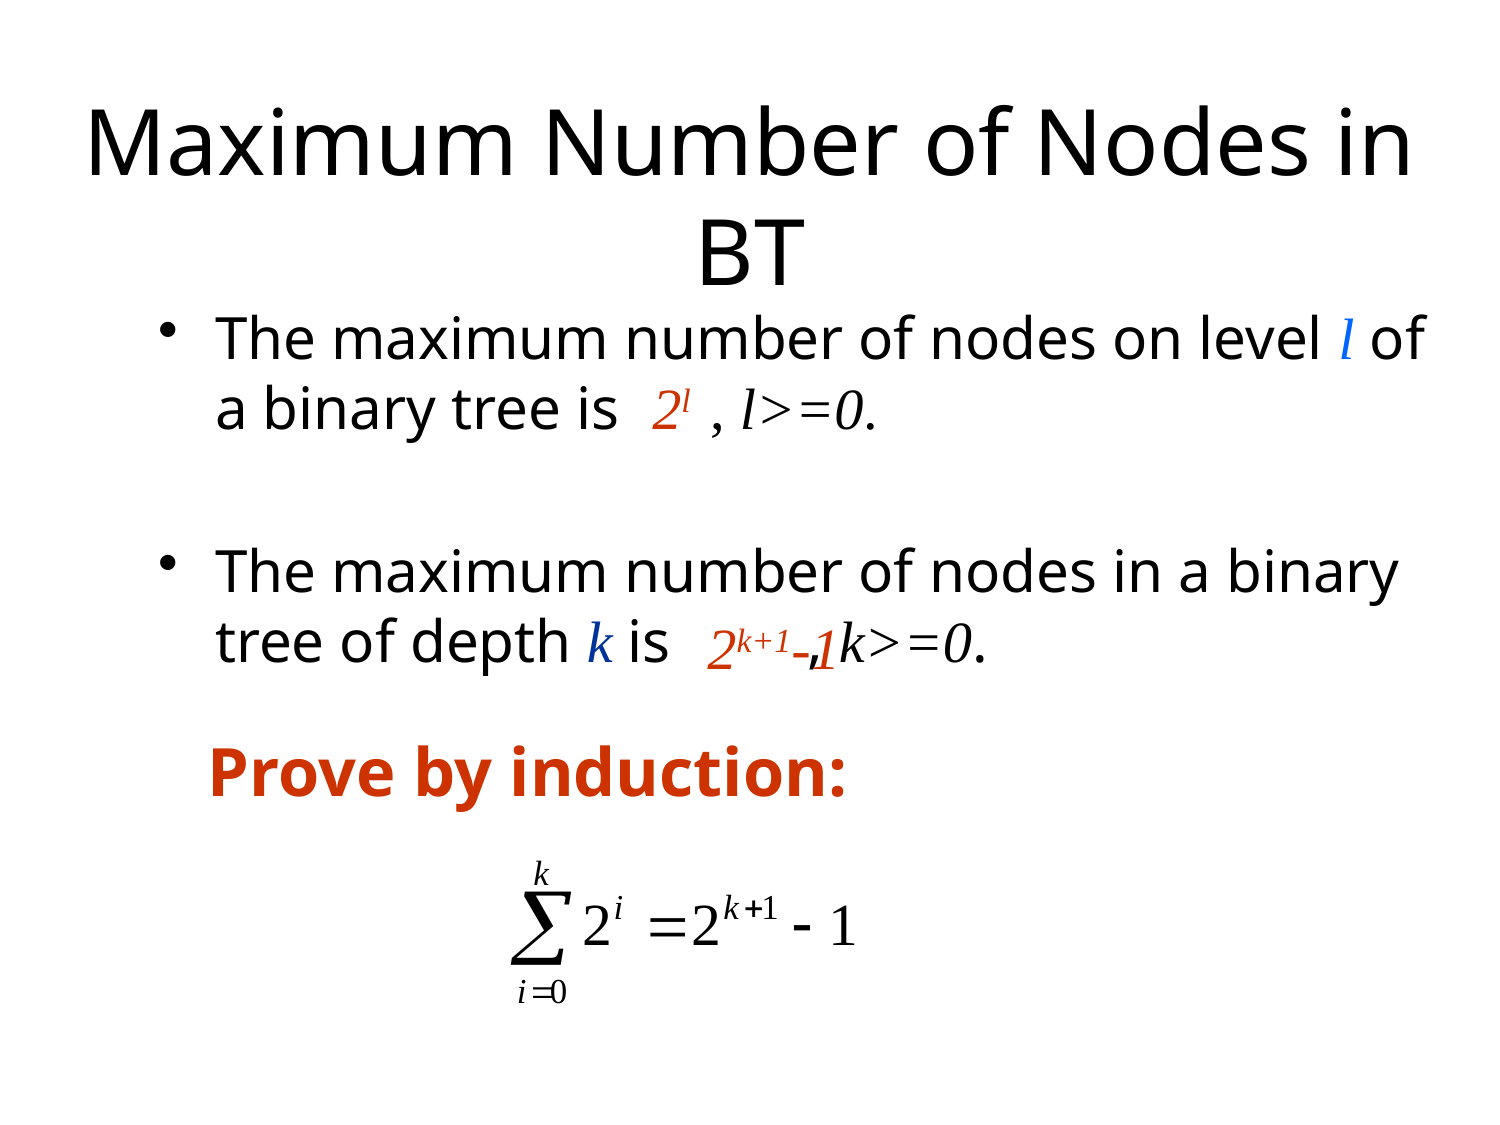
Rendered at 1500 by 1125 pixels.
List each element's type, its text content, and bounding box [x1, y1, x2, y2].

text_box The maximum number of nodes on level l of a binary tree is , l>=0. The maximum number of nodes in a binary tree of depth k is , k>=0. [143, 293, 1447, 969]
text_box 2l [637, 364, 725, 449]
text_box Prove by induction: [193, 722, 863, 978]
text_box Maximum Number of Nodes in BT [41, 99, 1459, 288]
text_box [501, 846, 866, 1016]
text_box 2k+1-1 [692, 604, 856, 689]
